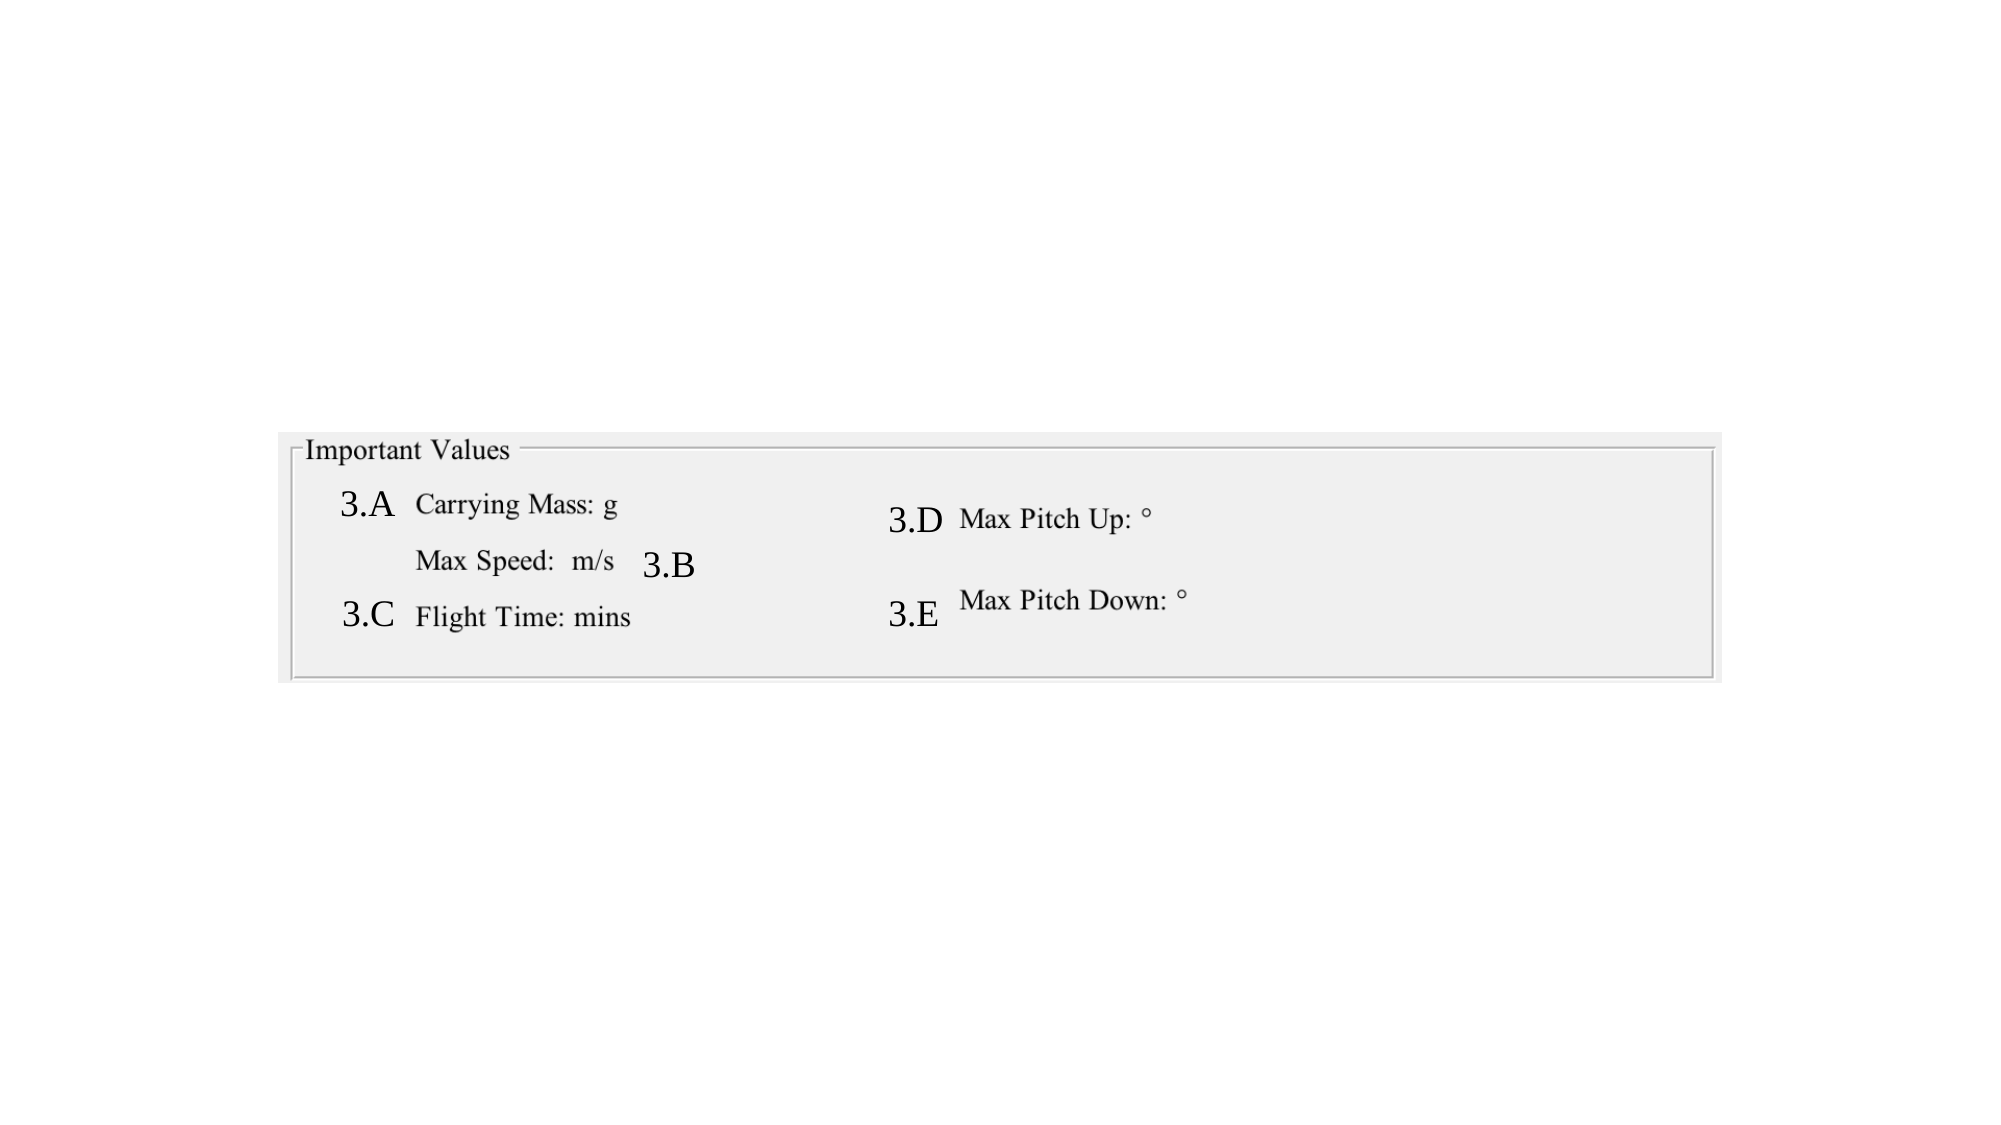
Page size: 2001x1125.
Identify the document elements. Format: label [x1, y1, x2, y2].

picture [278, 432, 1722, 683]
